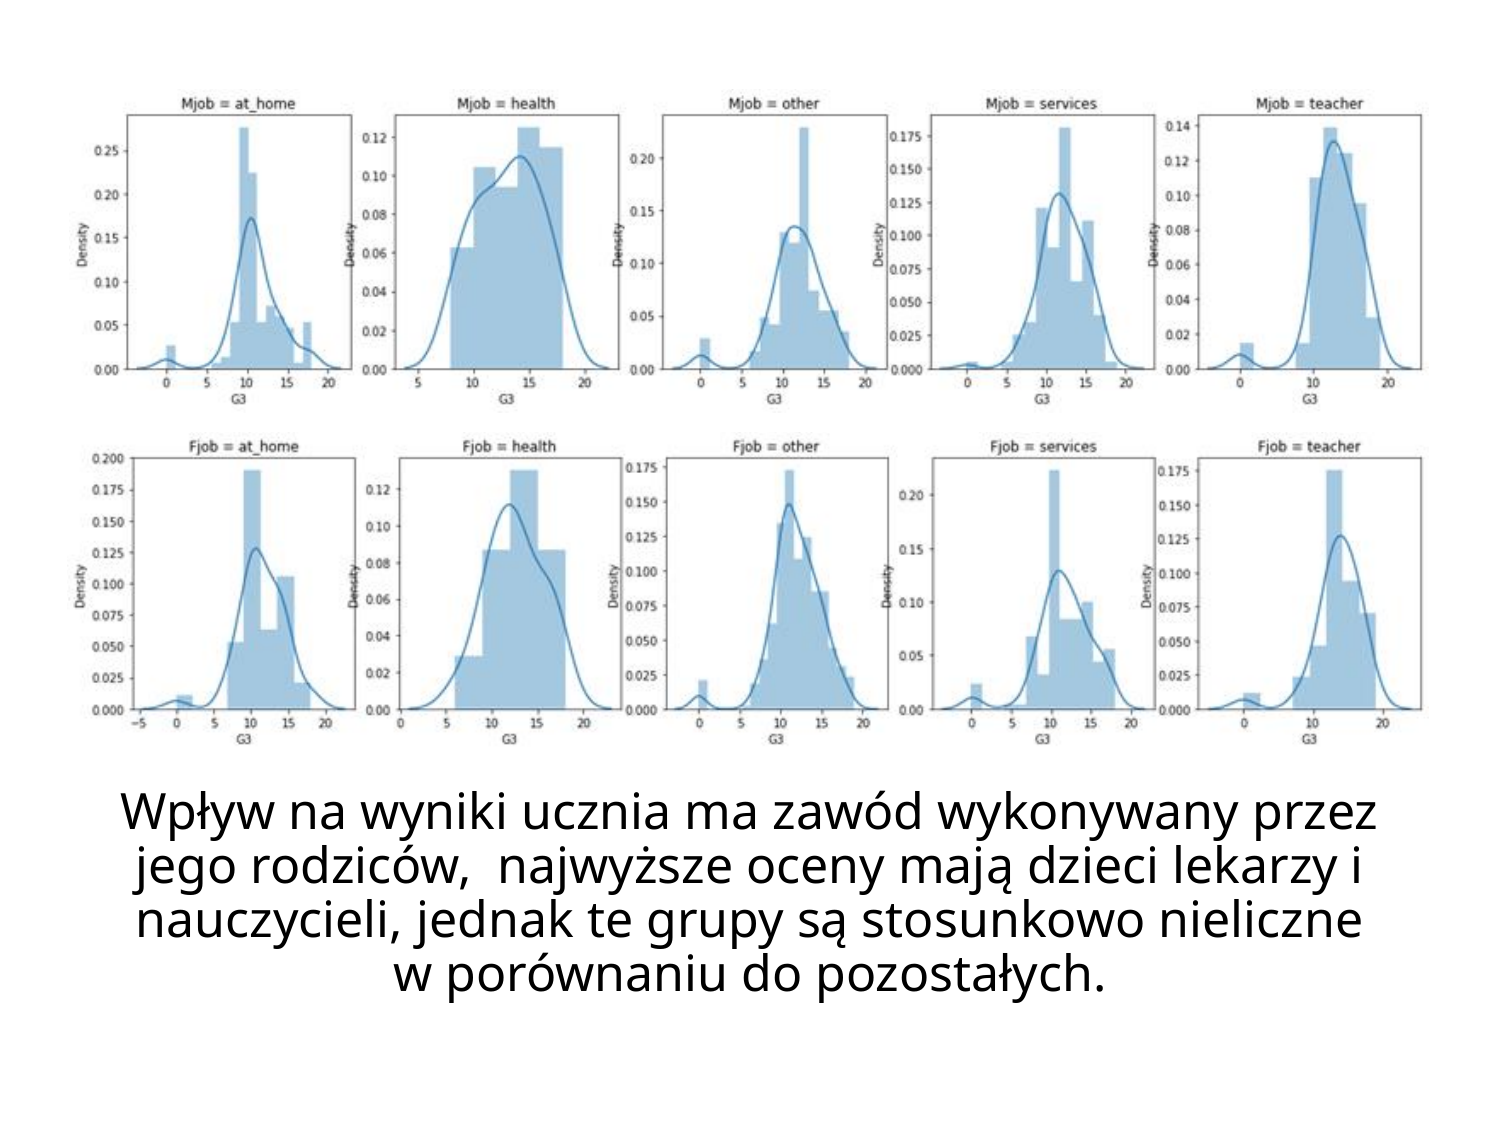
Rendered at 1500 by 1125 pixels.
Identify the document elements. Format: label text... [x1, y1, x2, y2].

picture [67, 432, 1429, 753]
list Wpływ na wyniki ucznia ma zawód wykonywany przez jego rodziców, najwyższe oceny mają dzieci lekarzy i nauczycieli, jednak te grupy są stosunkowo nieliczne w porównaniu do pozostałych. [103, 778, 1397, 1025]
picture [69, 89, 1429, 413]
